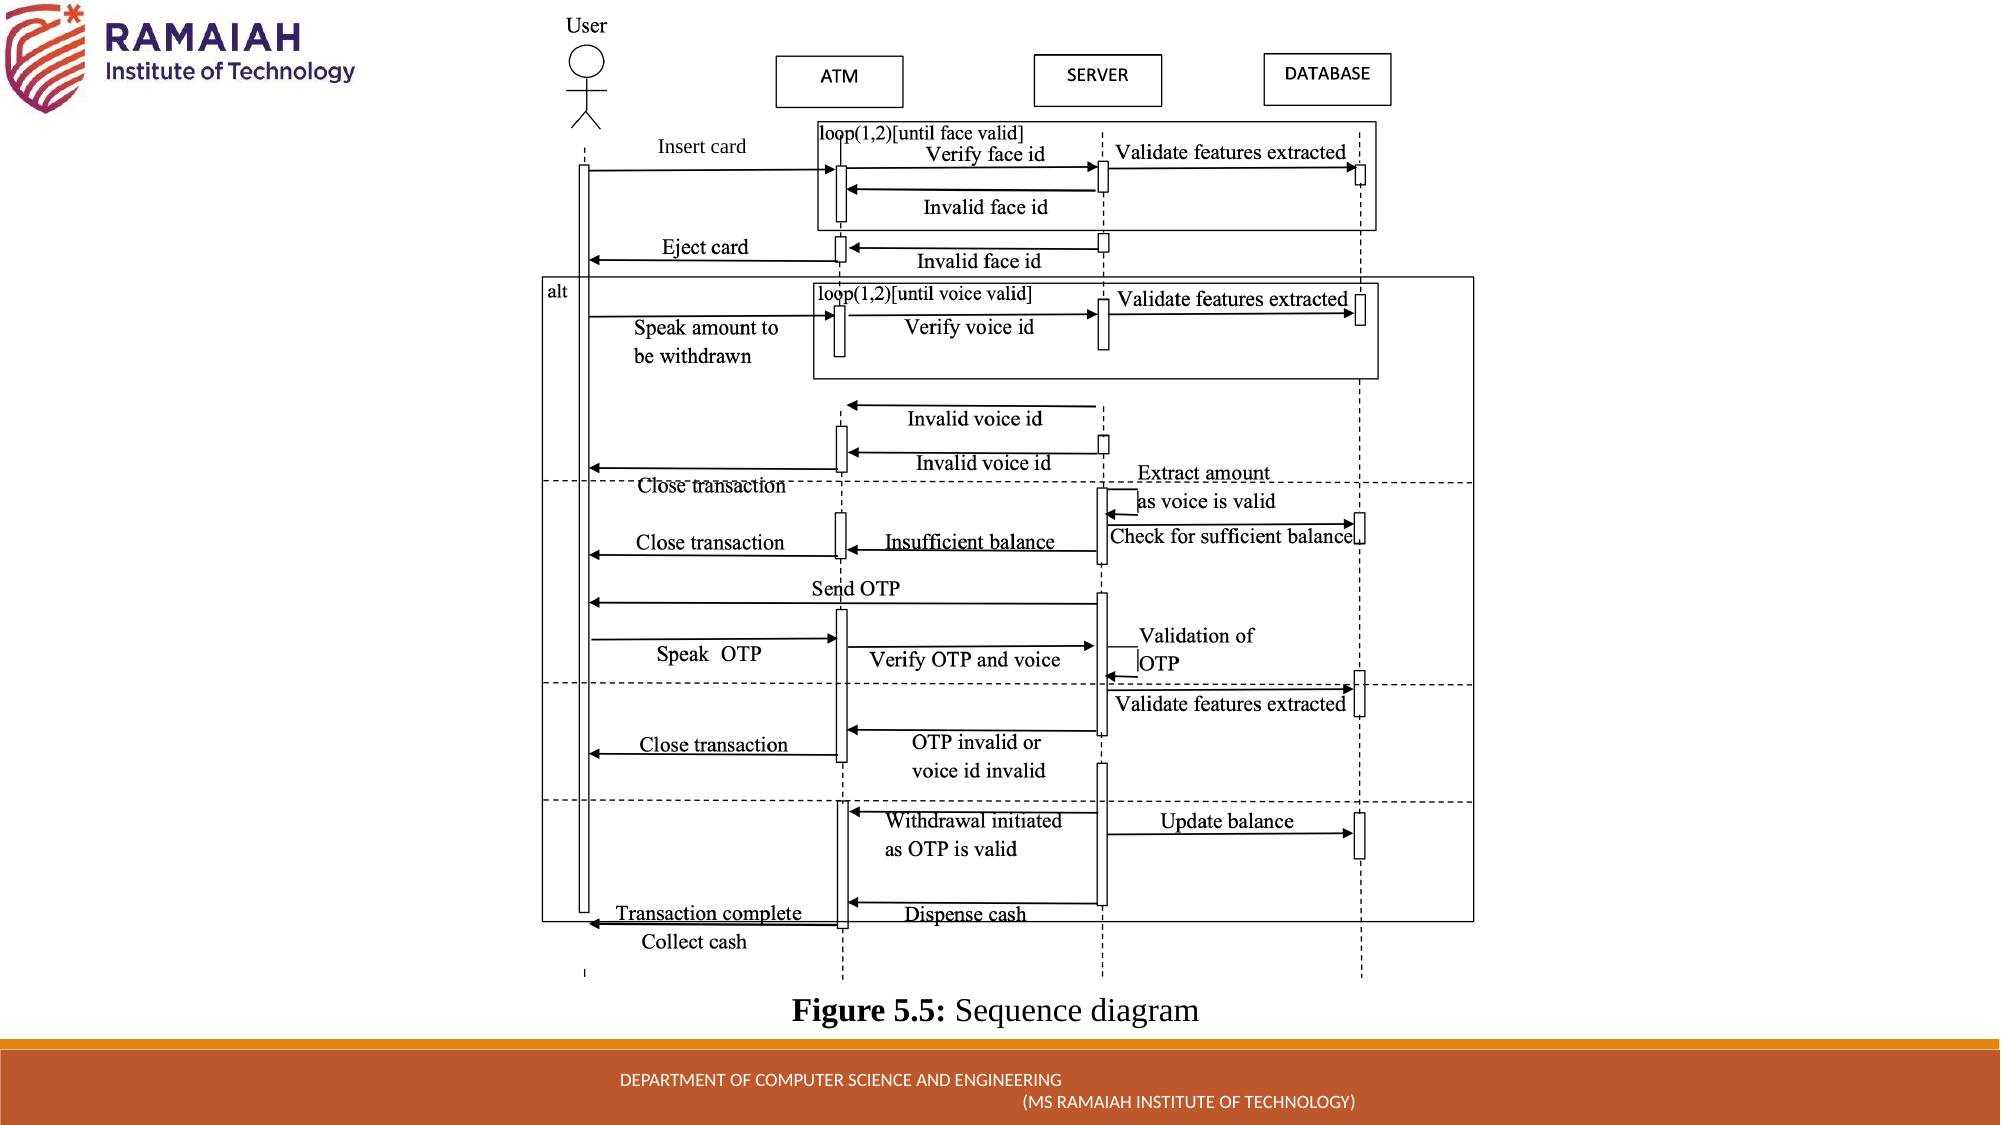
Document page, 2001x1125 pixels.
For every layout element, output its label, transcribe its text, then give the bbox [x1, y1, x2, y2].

picture [523, 0, 1477, 1033]
picture [0, 0, 360, 119]
text_box DEPARTMENT OF COMPUTER SCIENCE AND ENGINEERING (MS RAMAIAH INSTITUTE OF TECHNOLOGY) [612, 1059, 1389, 1120]
